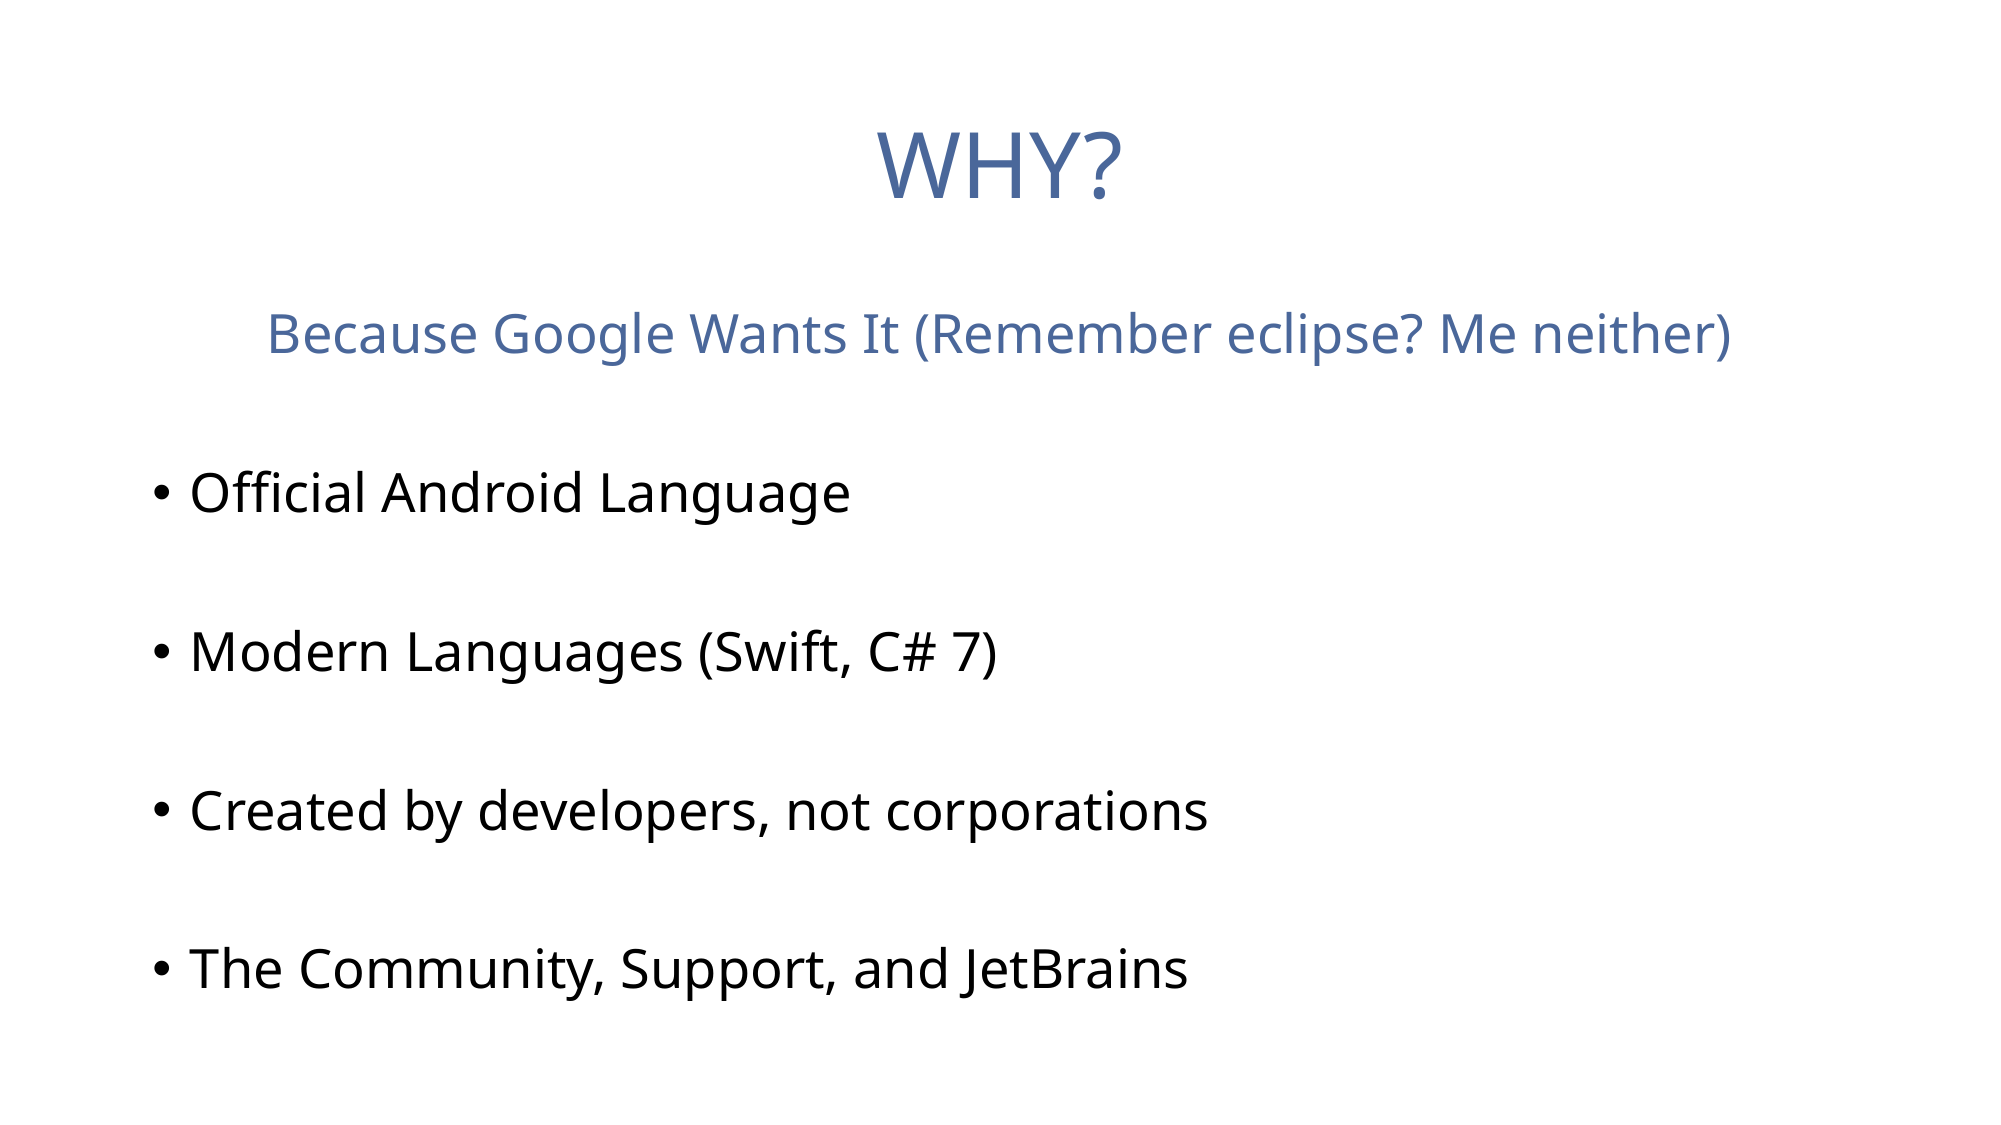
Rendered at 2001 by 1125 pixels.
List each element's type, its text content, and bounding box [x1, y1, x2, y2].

title WHY? [137, 59, 1863, 278]
list Because Google Wants It (Remember eclipse? Me neither) Official Android Language Modern Languages (Swift, C# 7) Created by developers, not corporations The Community, Support, and JetBrains [137, 299, 1863, 1014]
